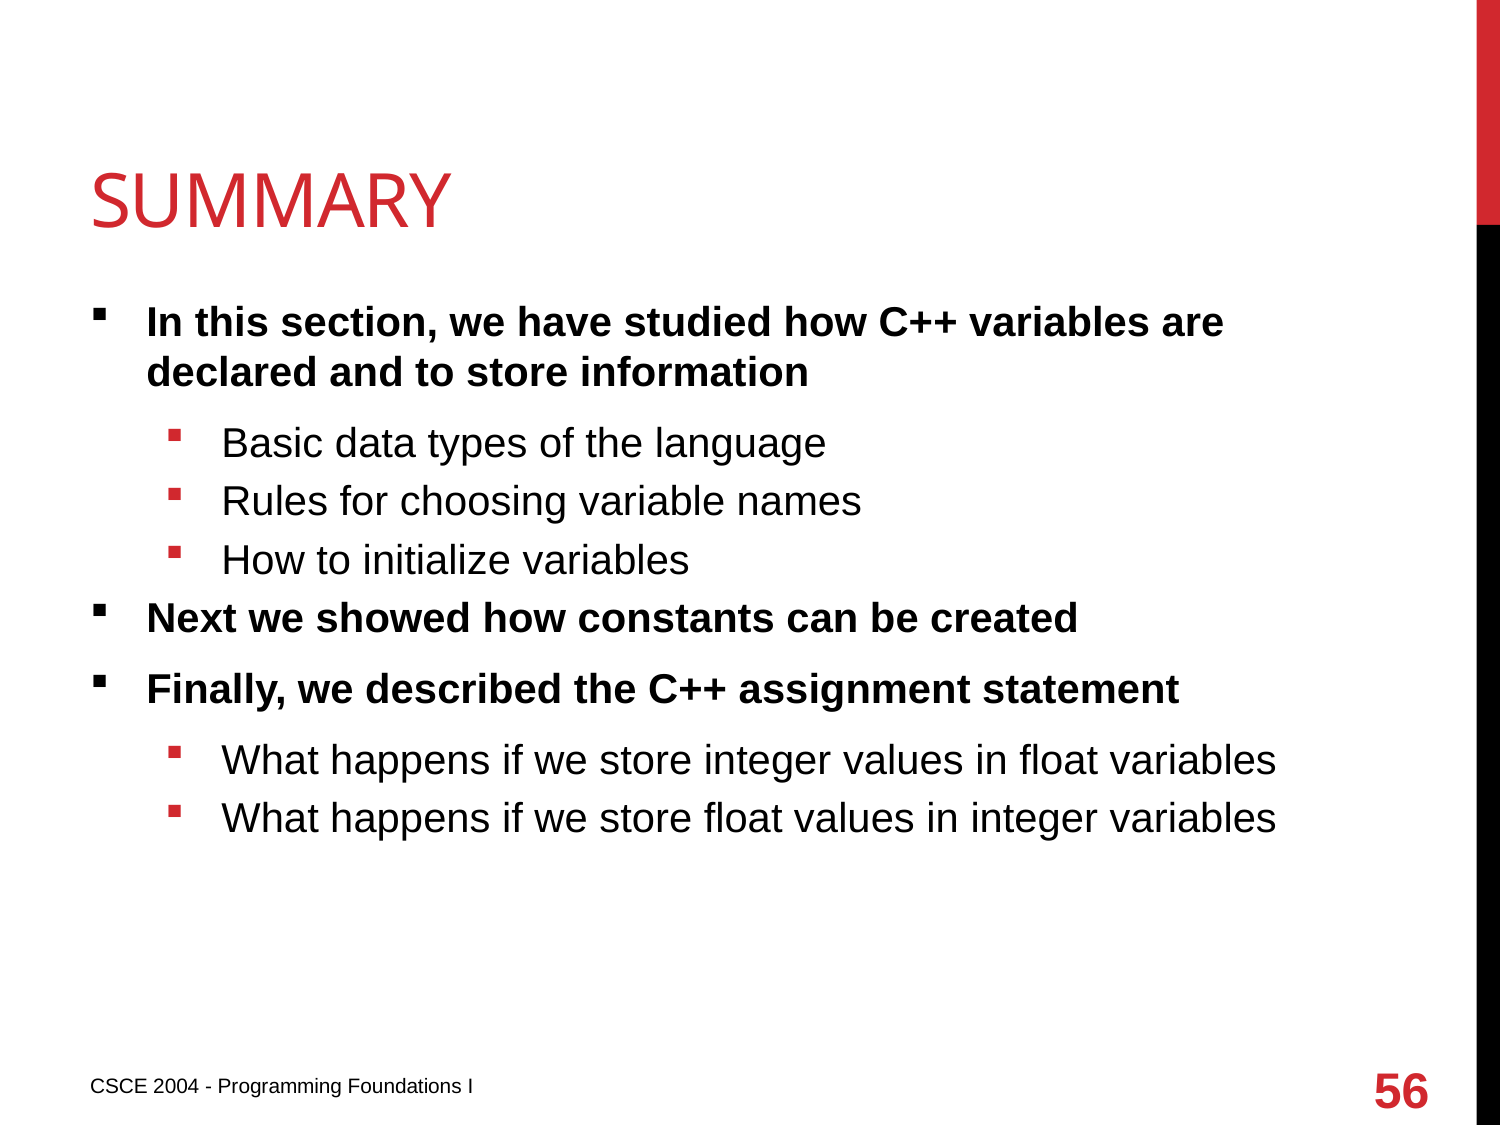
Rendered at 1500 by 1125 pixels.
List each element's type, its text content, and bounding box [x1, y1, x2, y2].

list In this section, we have studied how C++ variables are declared and to store information Basic data types of the language Rules for choosing variable names How to initialize variables Next we showed how constants can be created Finally, we described the C++ assignment statement What happens if we store integer values in float variables What happens if we store float values in integer variables [75, 287, 1325, 1005]
title Summary [75, 25, 1025, 250]
slide_number 56 [1358, 1058, 1471, 1119]
footer CSCE 2004 - Programming Foundations I [75, 1065, 638, 1112]
